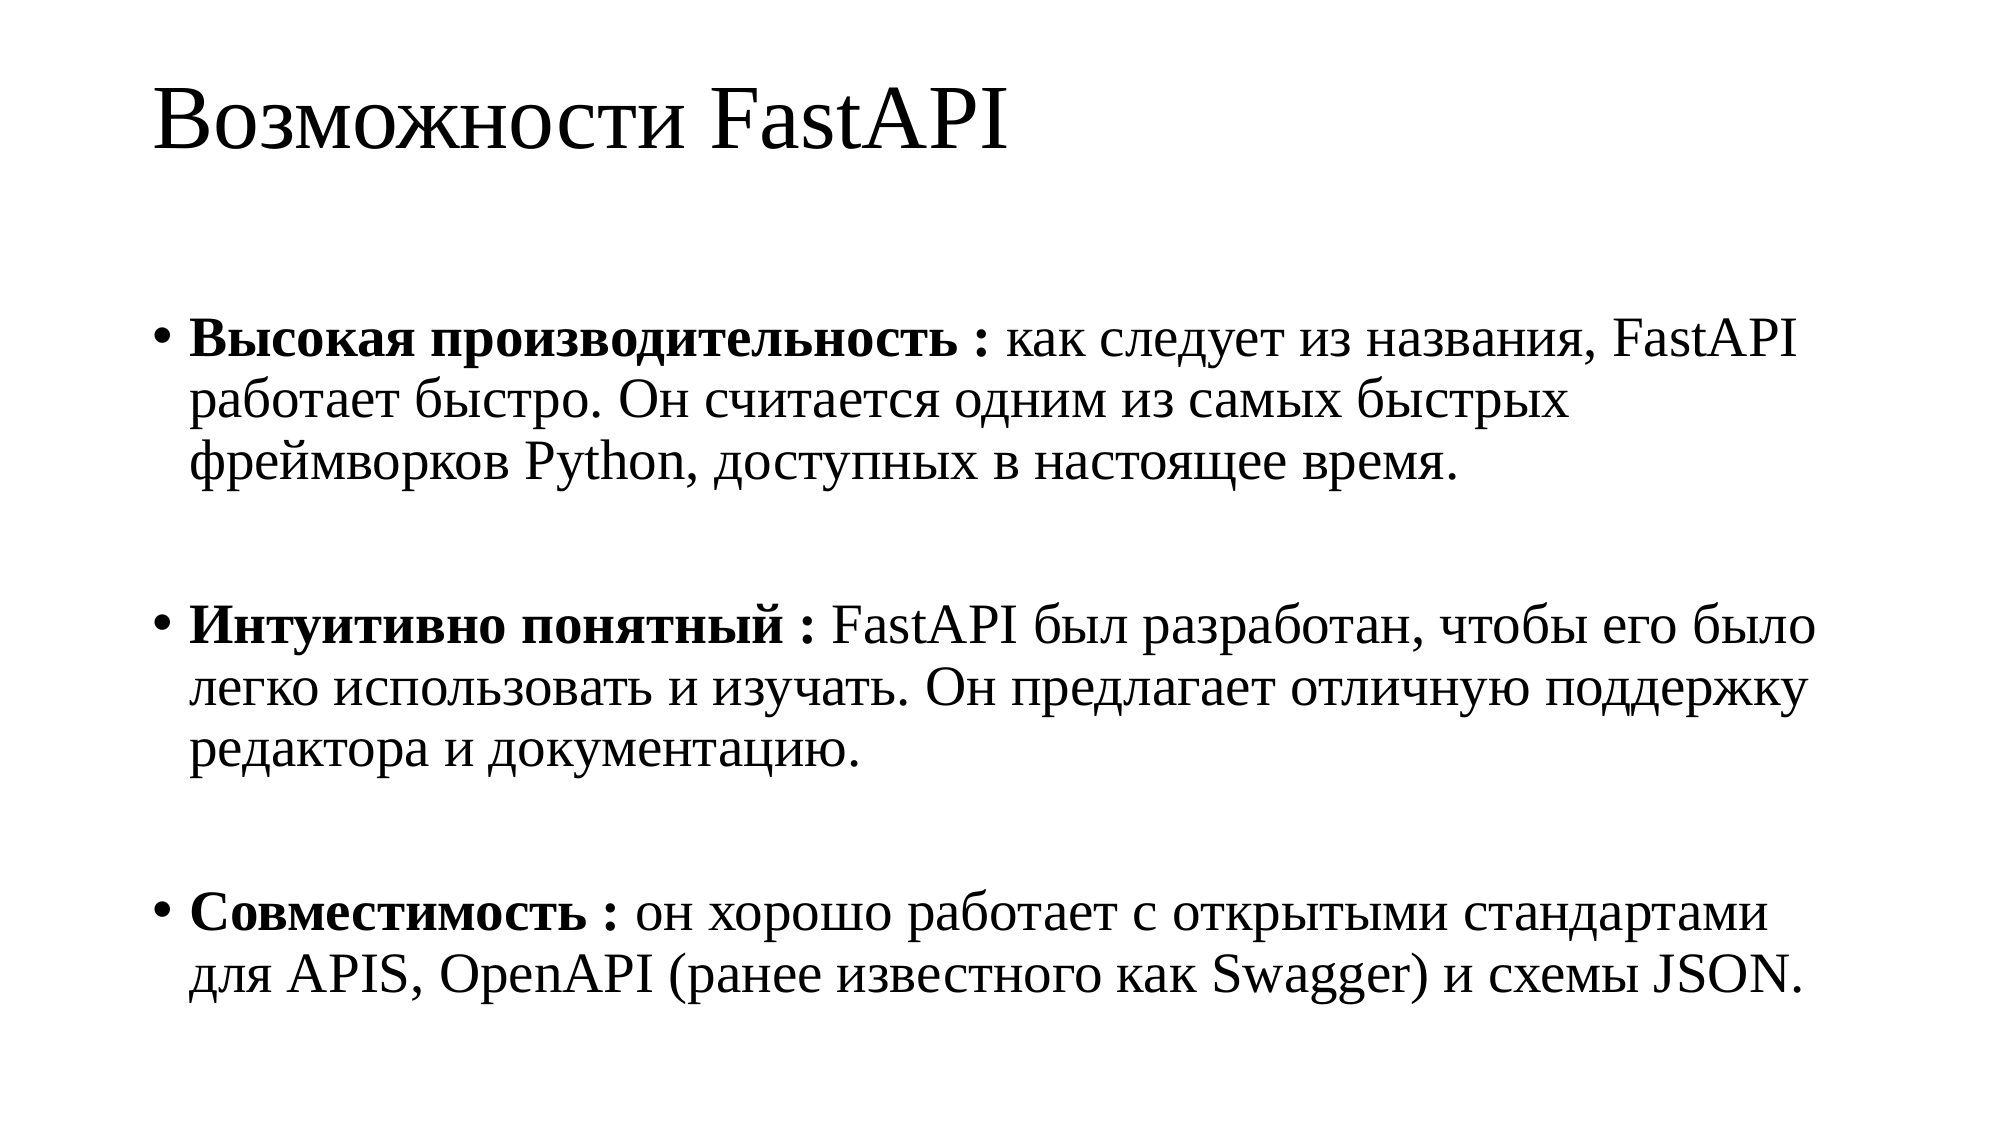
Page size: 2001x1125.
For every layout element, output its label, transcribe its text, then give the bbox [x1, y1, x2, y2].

list Высокая производительность : как следует из названия, FastAPI работает быстро. Он считается одним из самых быстрых фреймворков Python, доступных в настоящее время. Интуитивно понятный : FastAPI был разработан, чтобы его было легко использовать и изучать. Он предлагает отличную поддержку редактора и документацию. Совместимость : он хорошо работает с открытыми стандартами для APIS, OpenAPI (ранее известного как Swagger) и схемы JSON. [137, 299, 1863, 1014]
title Возможности FastAPI [137, 59, 1863, 278]
